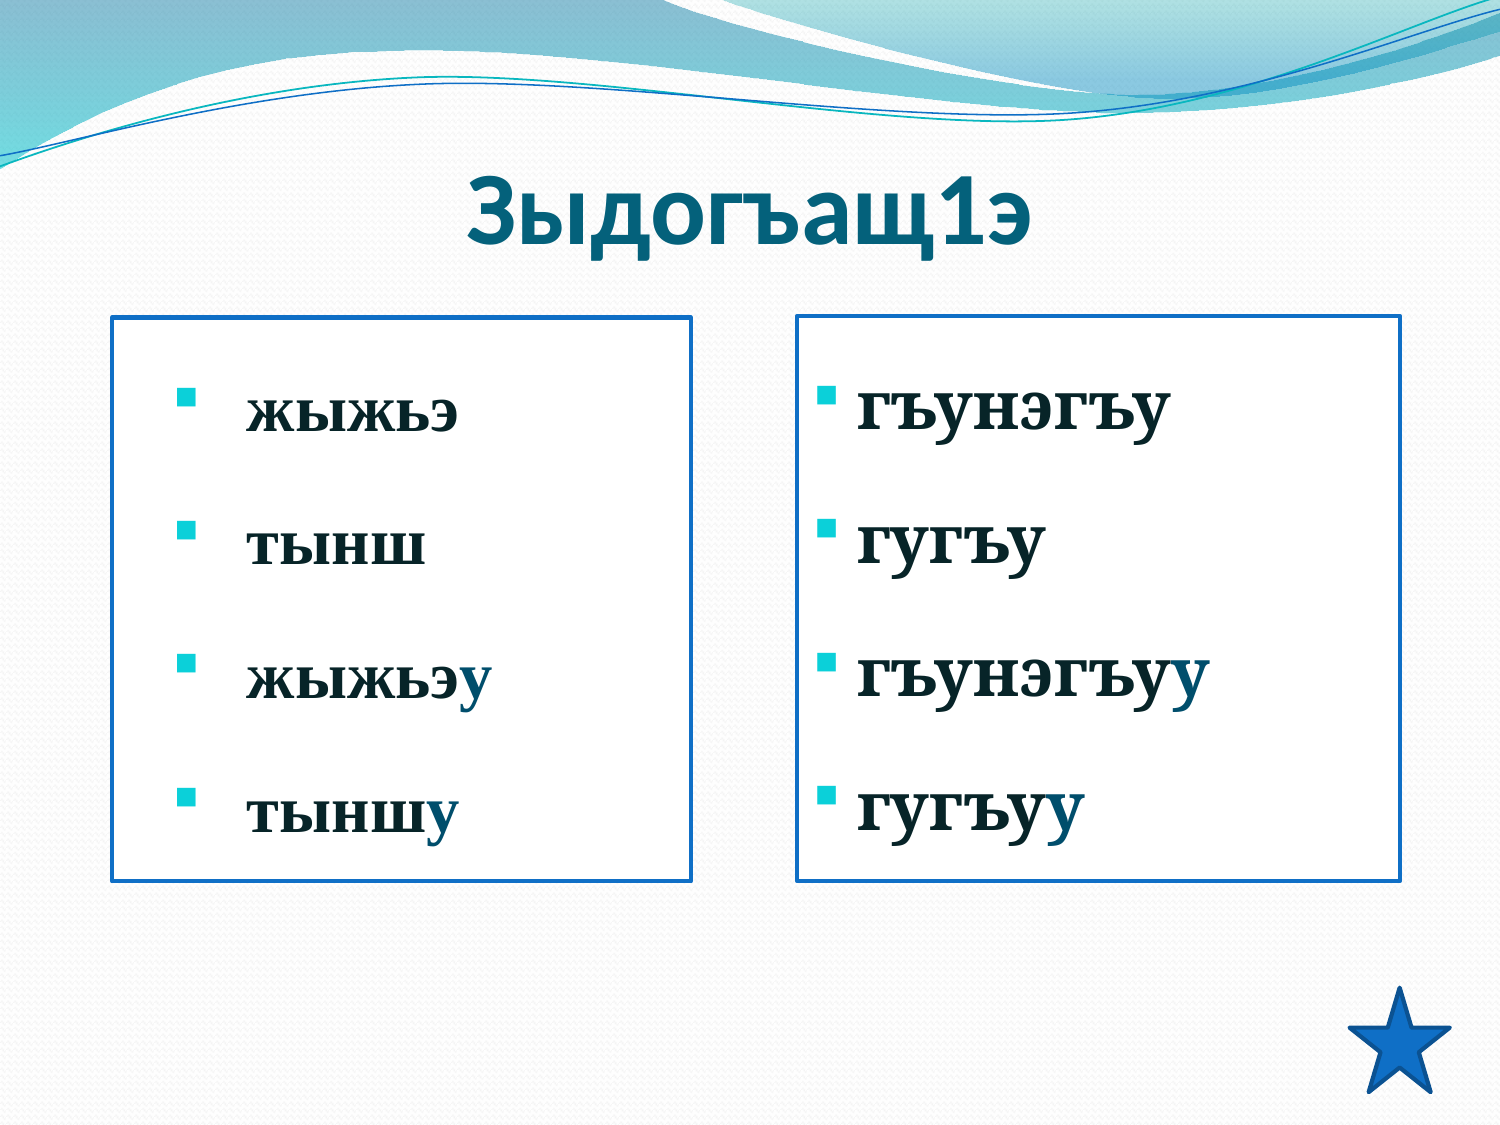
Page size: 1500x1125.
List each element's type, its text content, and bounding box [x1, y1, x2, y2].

text_box [1347, 985, 1452, 1094]
text_box гъунэгъу гугъу гъунэгъуу гугъуу [795, 314, 1402, 883]
list жыжьэ тынш жыжьэу тыншу [110, 315, 693, 883]
title Зыдогъащ1э [29, 78, 1471, 266]
